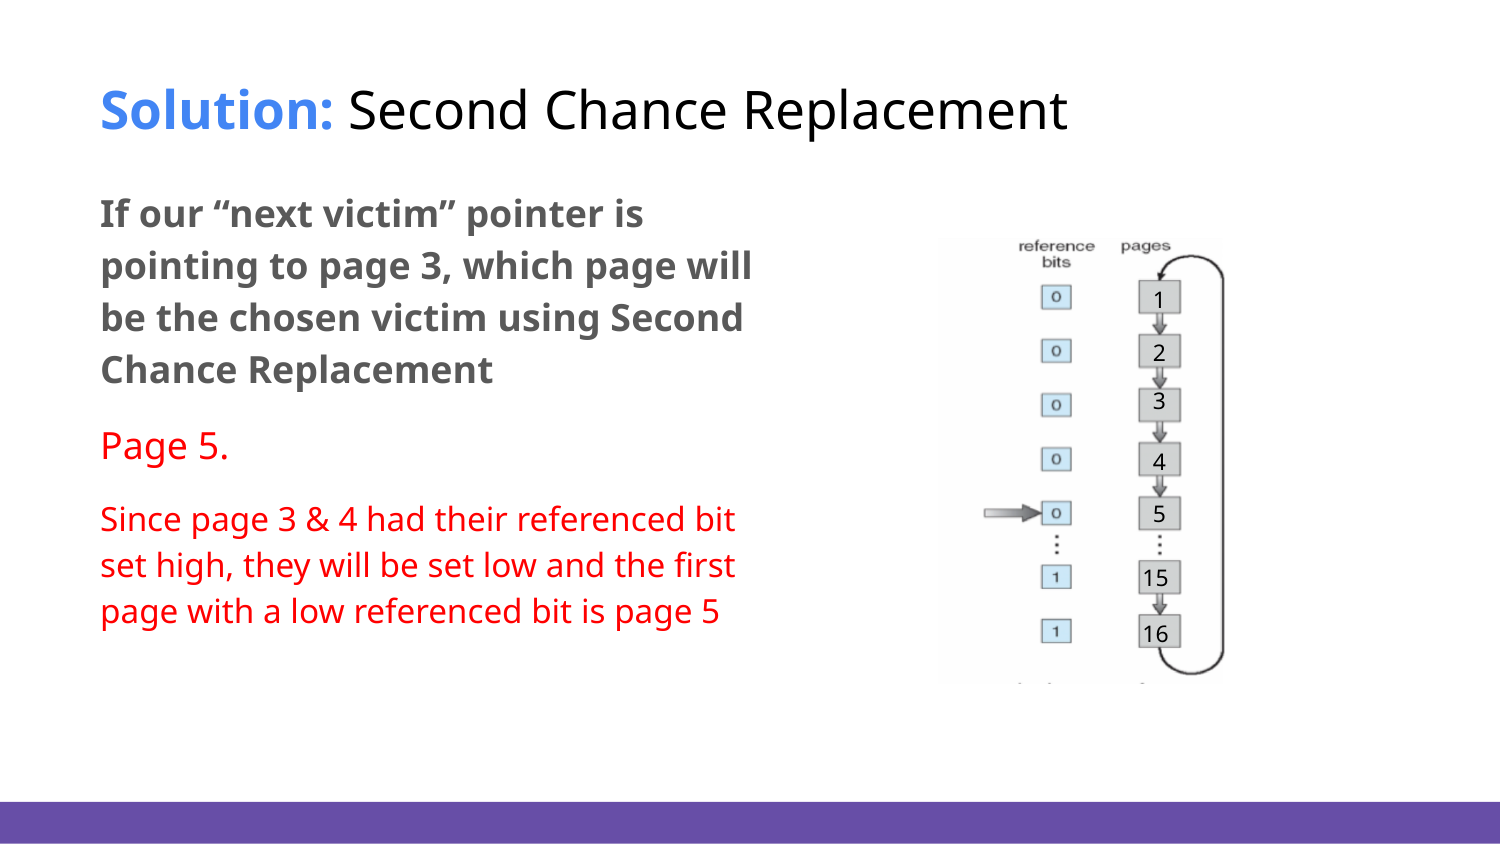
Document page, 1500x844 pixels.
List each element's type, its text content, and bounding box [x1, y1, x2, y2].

title Solution: Second Chance Replacement [85, 61, 1415, 156]
list If our “next victim” pointer is pointing to page 3, which page will be the chosen victim using Second Chance Replacement Page 5. Since page 3 & 4 had their referenced bit set high, they will be set low and the first page with a low referenced bit is page 5 [85, 168, 779, 730]
picture [937, 228, 1246, 684]
